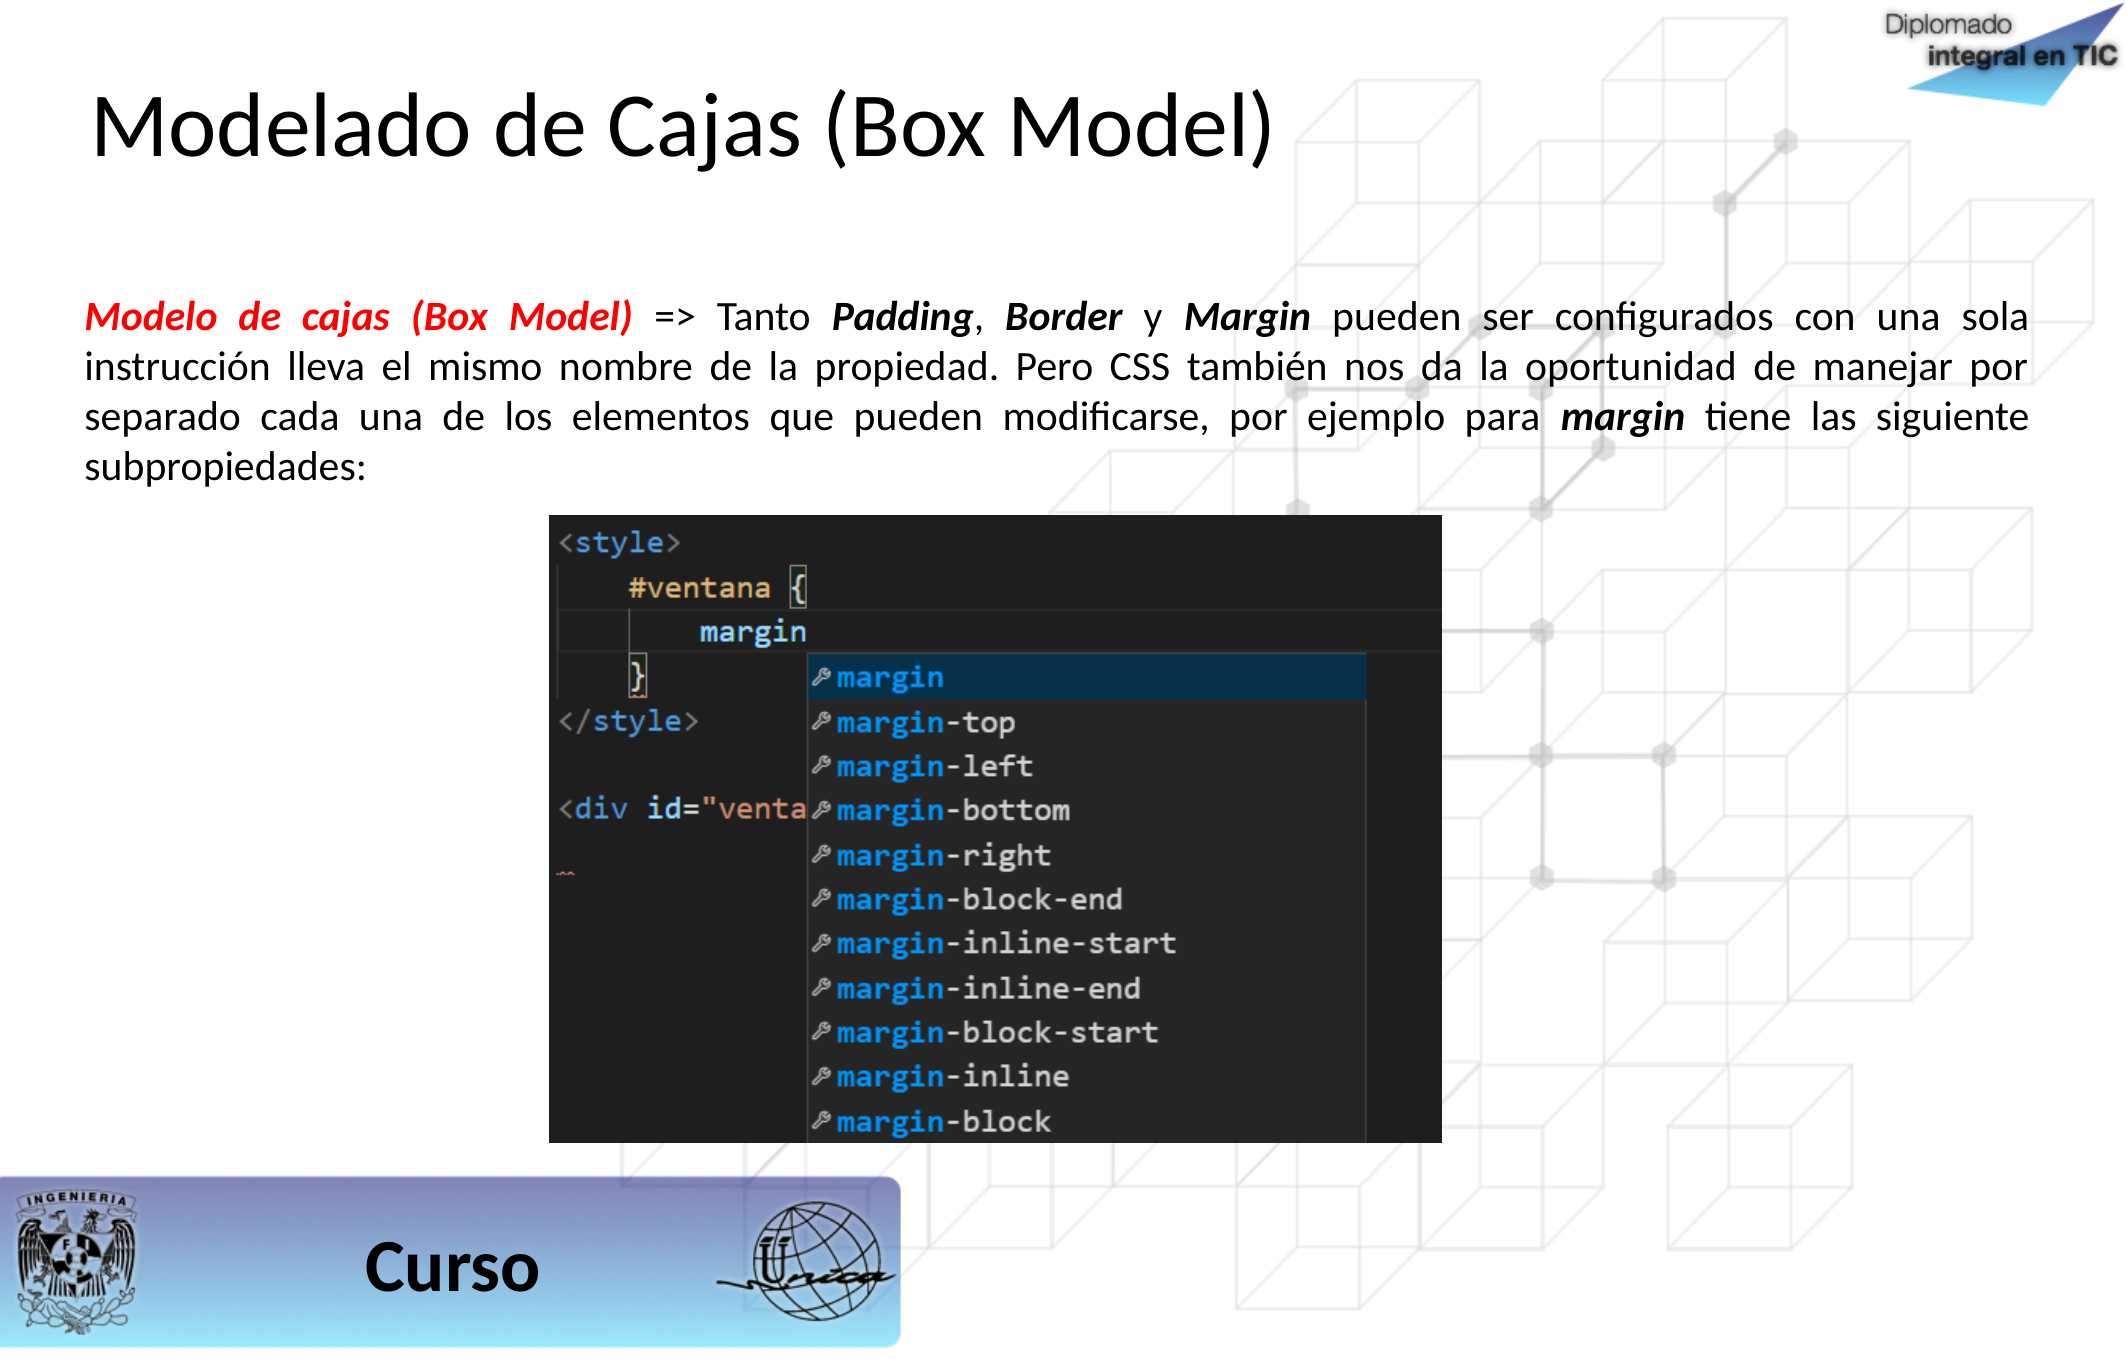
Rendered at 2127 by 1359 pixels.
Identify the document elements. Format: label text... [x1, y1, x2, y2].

picture [0, 0, 2127, 1359]
text_box Modelo de cajas (Box Model) => Tanto Padding, Border y Margin pueden ser configurados con una sola instrucción lleva el mismo nombre de la propiedad. Pero CSS también nos da la oportunidad de manejar por separado cada una de los elementos que pueden modificarse, por ejemplo para margin tiene las siguiente subpropiedades: [69, 281, 2045, 497]
text_box Modelado de Cajas (Box Model) [75, 0, 2050, 259]
